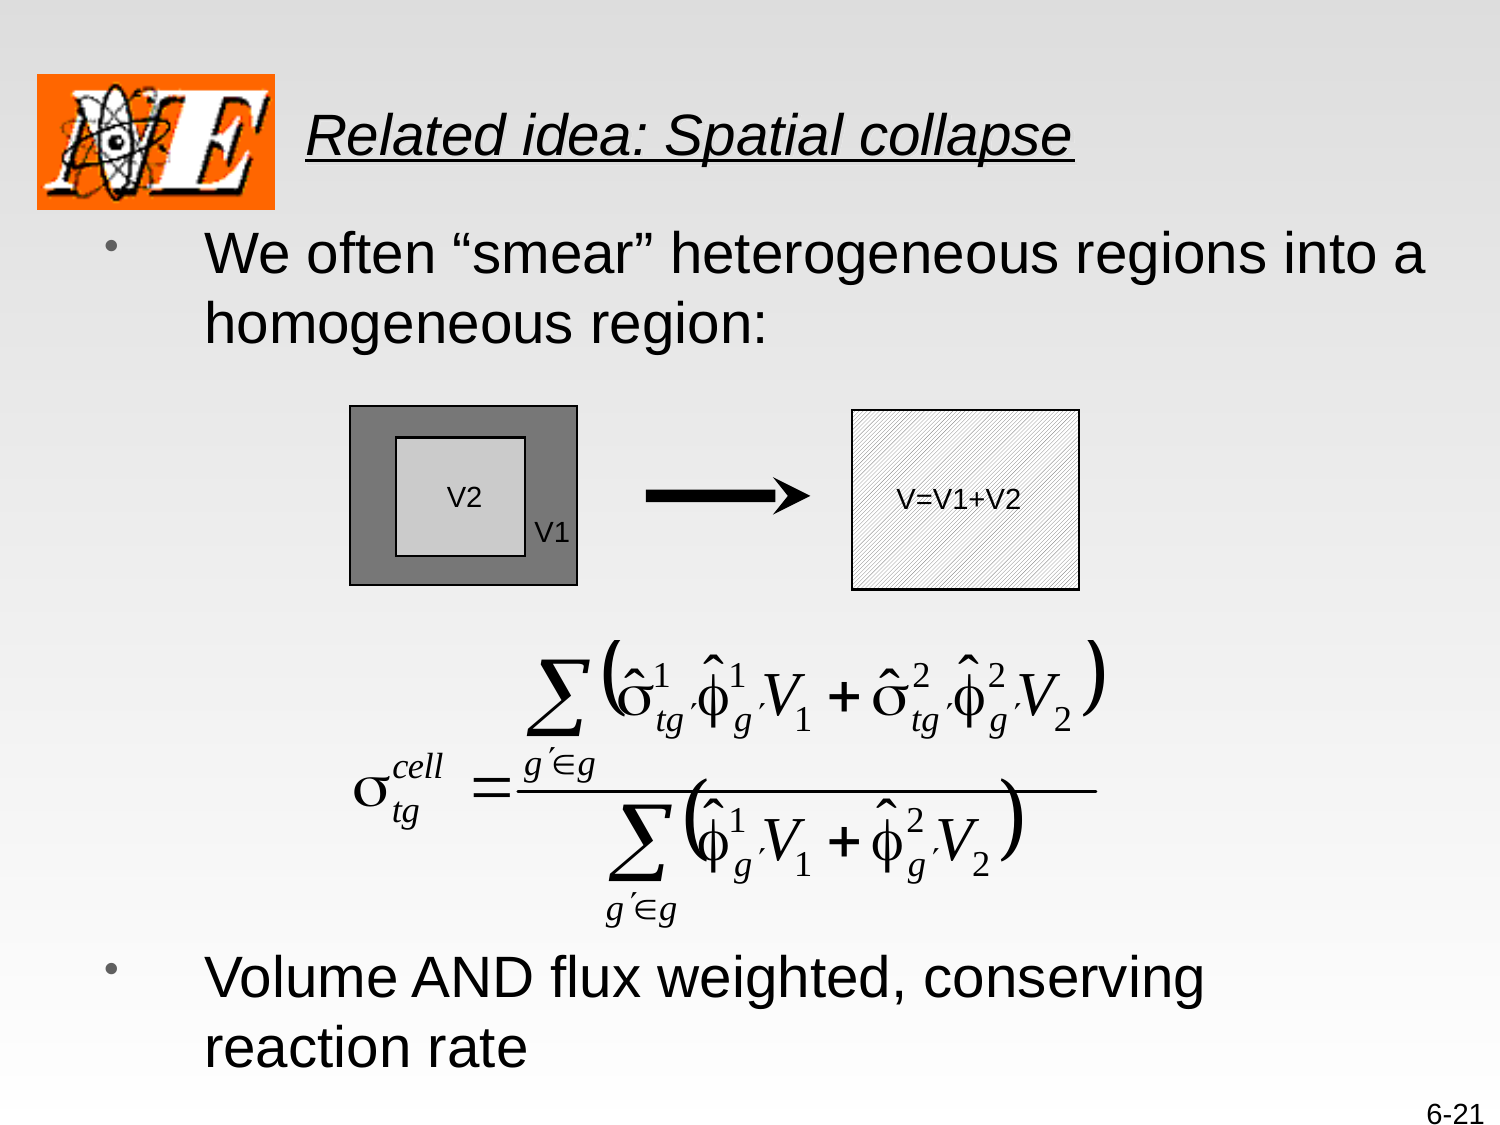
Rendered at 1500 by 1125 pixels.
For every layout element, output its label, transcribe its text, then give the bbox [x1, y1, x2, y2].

slide_number 6-21 [1444, 1087, 1500, 1125]
text_box [852, 410, 1080, 590]
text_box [343, 640, 1109, 945]
text_box [350, 406, 578, 586]
text_box [395, 437, 525, 557]
picture [37, 74, 275, 210]
text_box V2 [431, 470, 498, 521]
title Related idea: Spatial collapse [289, 38, 1466, 226]
text_box V=V1+V2 [881, 472, 1037, 523]
text_box V1 [519, 505, 586, 556]
list We often “smear” heterogeneous regions into a homogeneous region: Volume AND flux weighted, conserving reaction rate [88, 207, 1444, 1125]
text_box [798, 489, 811, 503]
